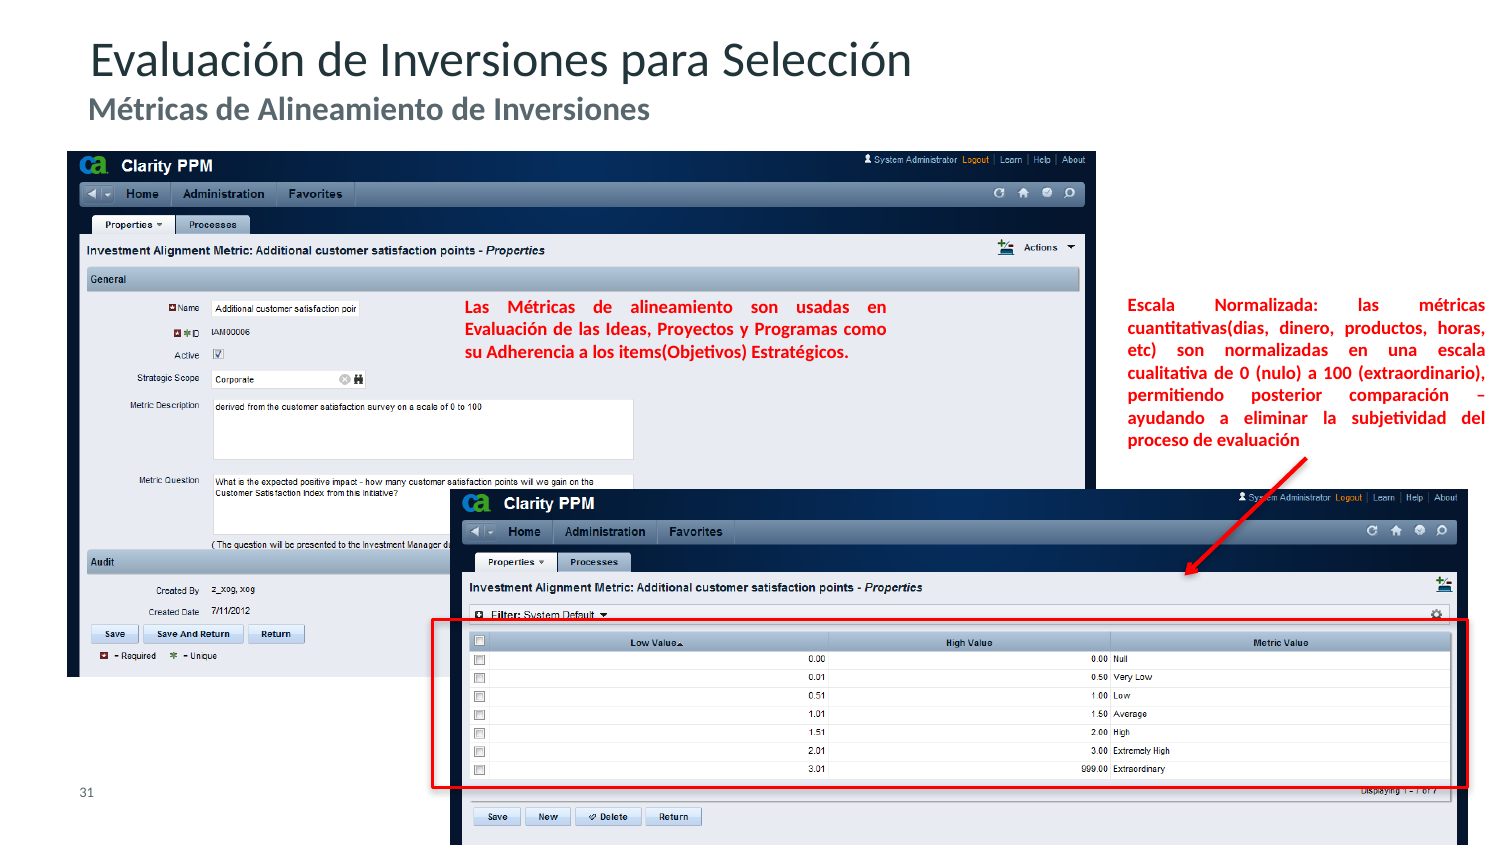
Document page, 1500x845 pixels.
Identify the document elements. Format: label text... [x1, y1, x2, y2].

title Evaluación de Inversiones para Selección [75, 25, 1425, 94]
picture [67, 151, 1468, 845]
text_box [1184, 459, 1307, 576]
list Métricas de Alineamiento de Inversiones [72, 84, 1415, 132]
text_box Escala Normalizada: las métricas cuantitativas(dias, dinero, productos, horas, etc) son normalizadas en una escala cualitativa de 0 (nulo) a 100 (extraordinario), permitiendo posterior comparación – ayudando a eliminar la subjetividad del proceso de evaluación [1112, 285, 1500, 458]
text_box [432, 685, 444, 788]
